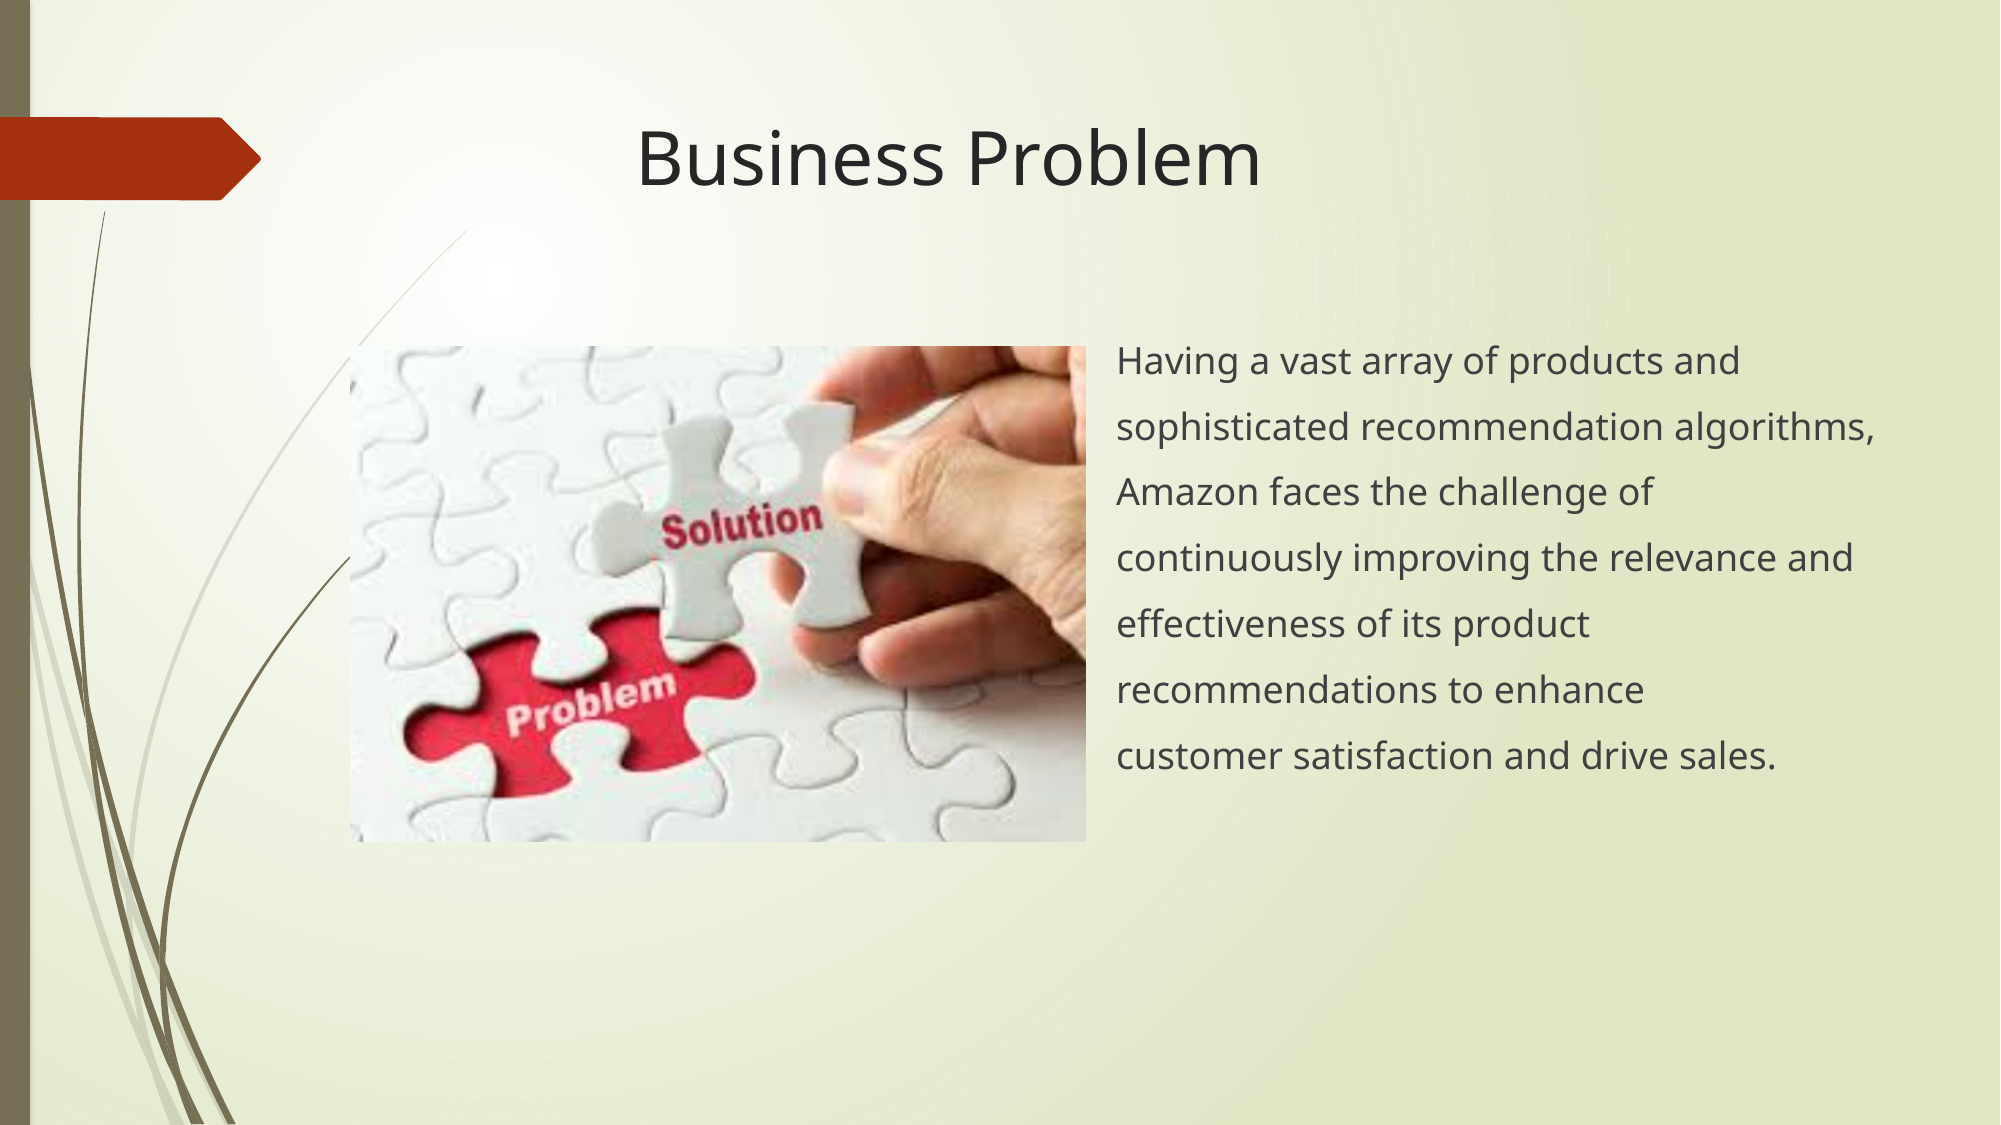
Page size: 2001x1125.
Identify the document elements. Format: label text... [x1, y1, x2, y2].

title Business Problem [425, 102, 1888, 313]
list Having a vast array of products and sophisticated recommendation algorithms, Amazon faces the challenge of continuously improving the relevance and effectiveness of its product recommendations to enhance customer satisfaction and drive sales. [506, 329, 1969, 949]
picture [350, 346, 1086, 843]
